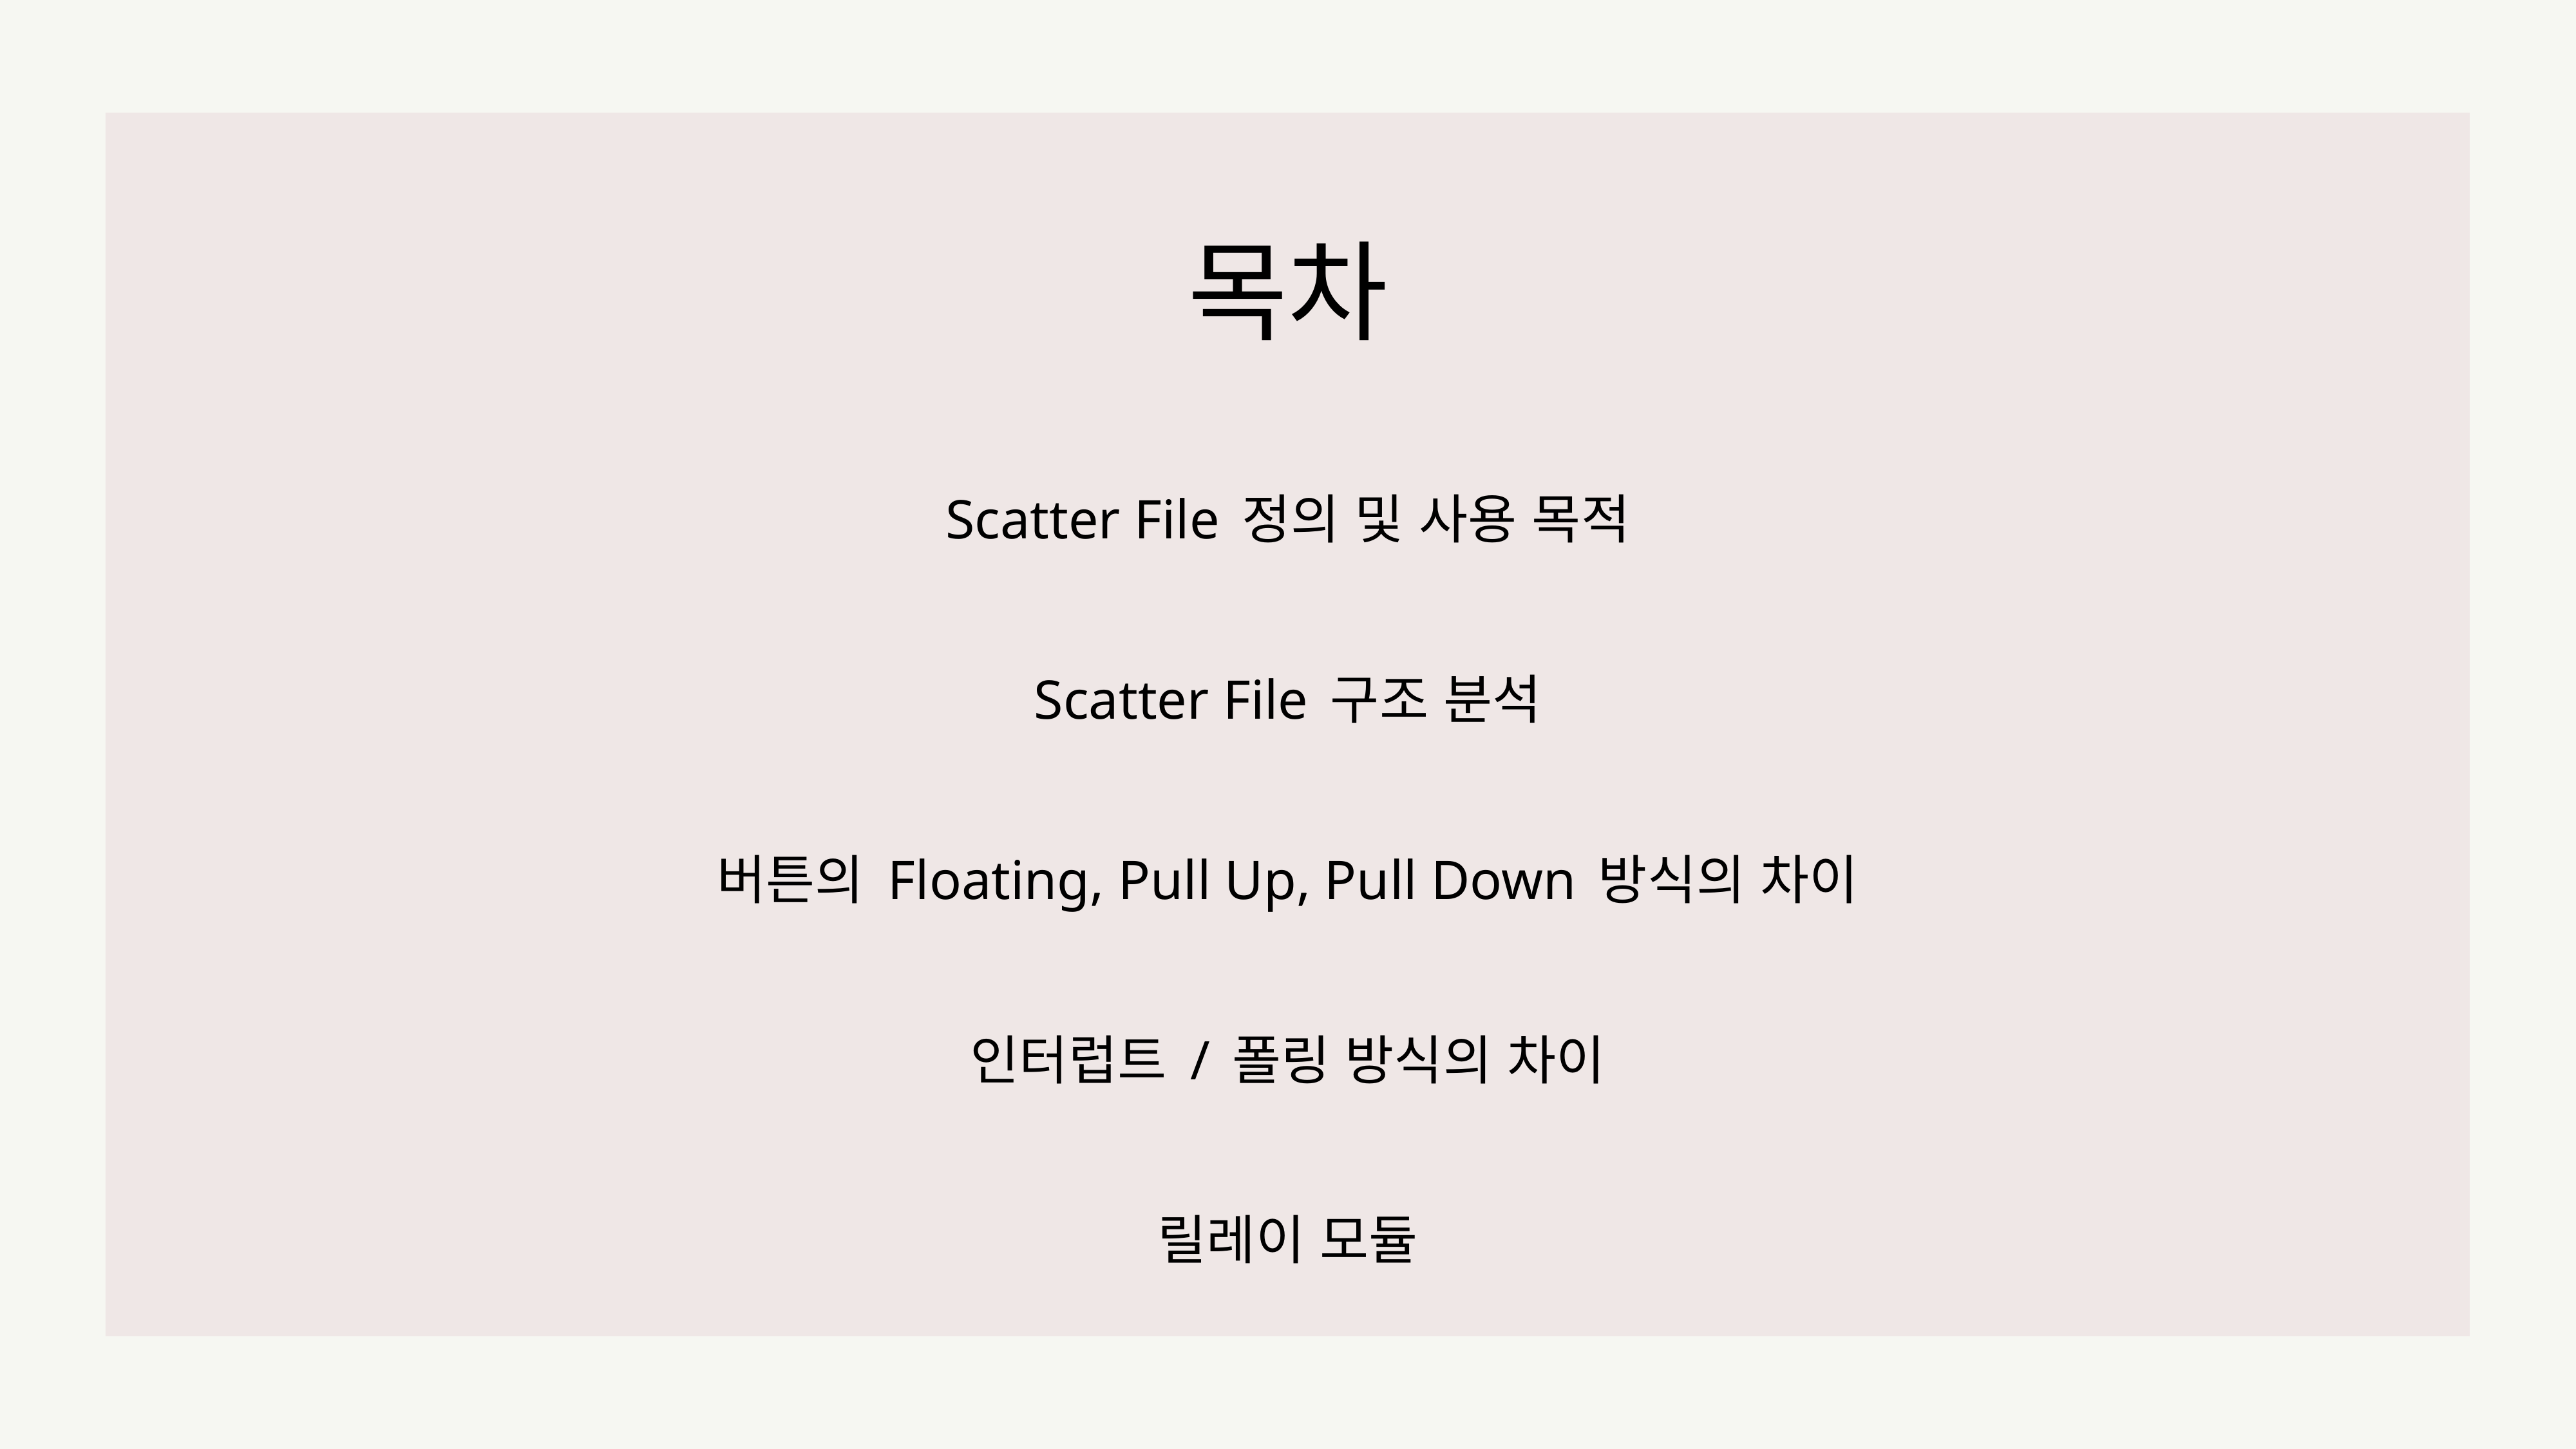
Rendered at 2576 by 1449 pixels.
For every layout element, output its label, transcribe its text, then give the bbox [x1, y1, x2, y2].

list 목차 Scatter File 정의 및 사용 목적 Scatter File 구조 분석 버튼의 Floating, Pull Up, Pull Down 방식의 차이 인터럽트 / 폴링 방식의 차이 릴레이 모듈 [255, 164, 2320, 1285]
